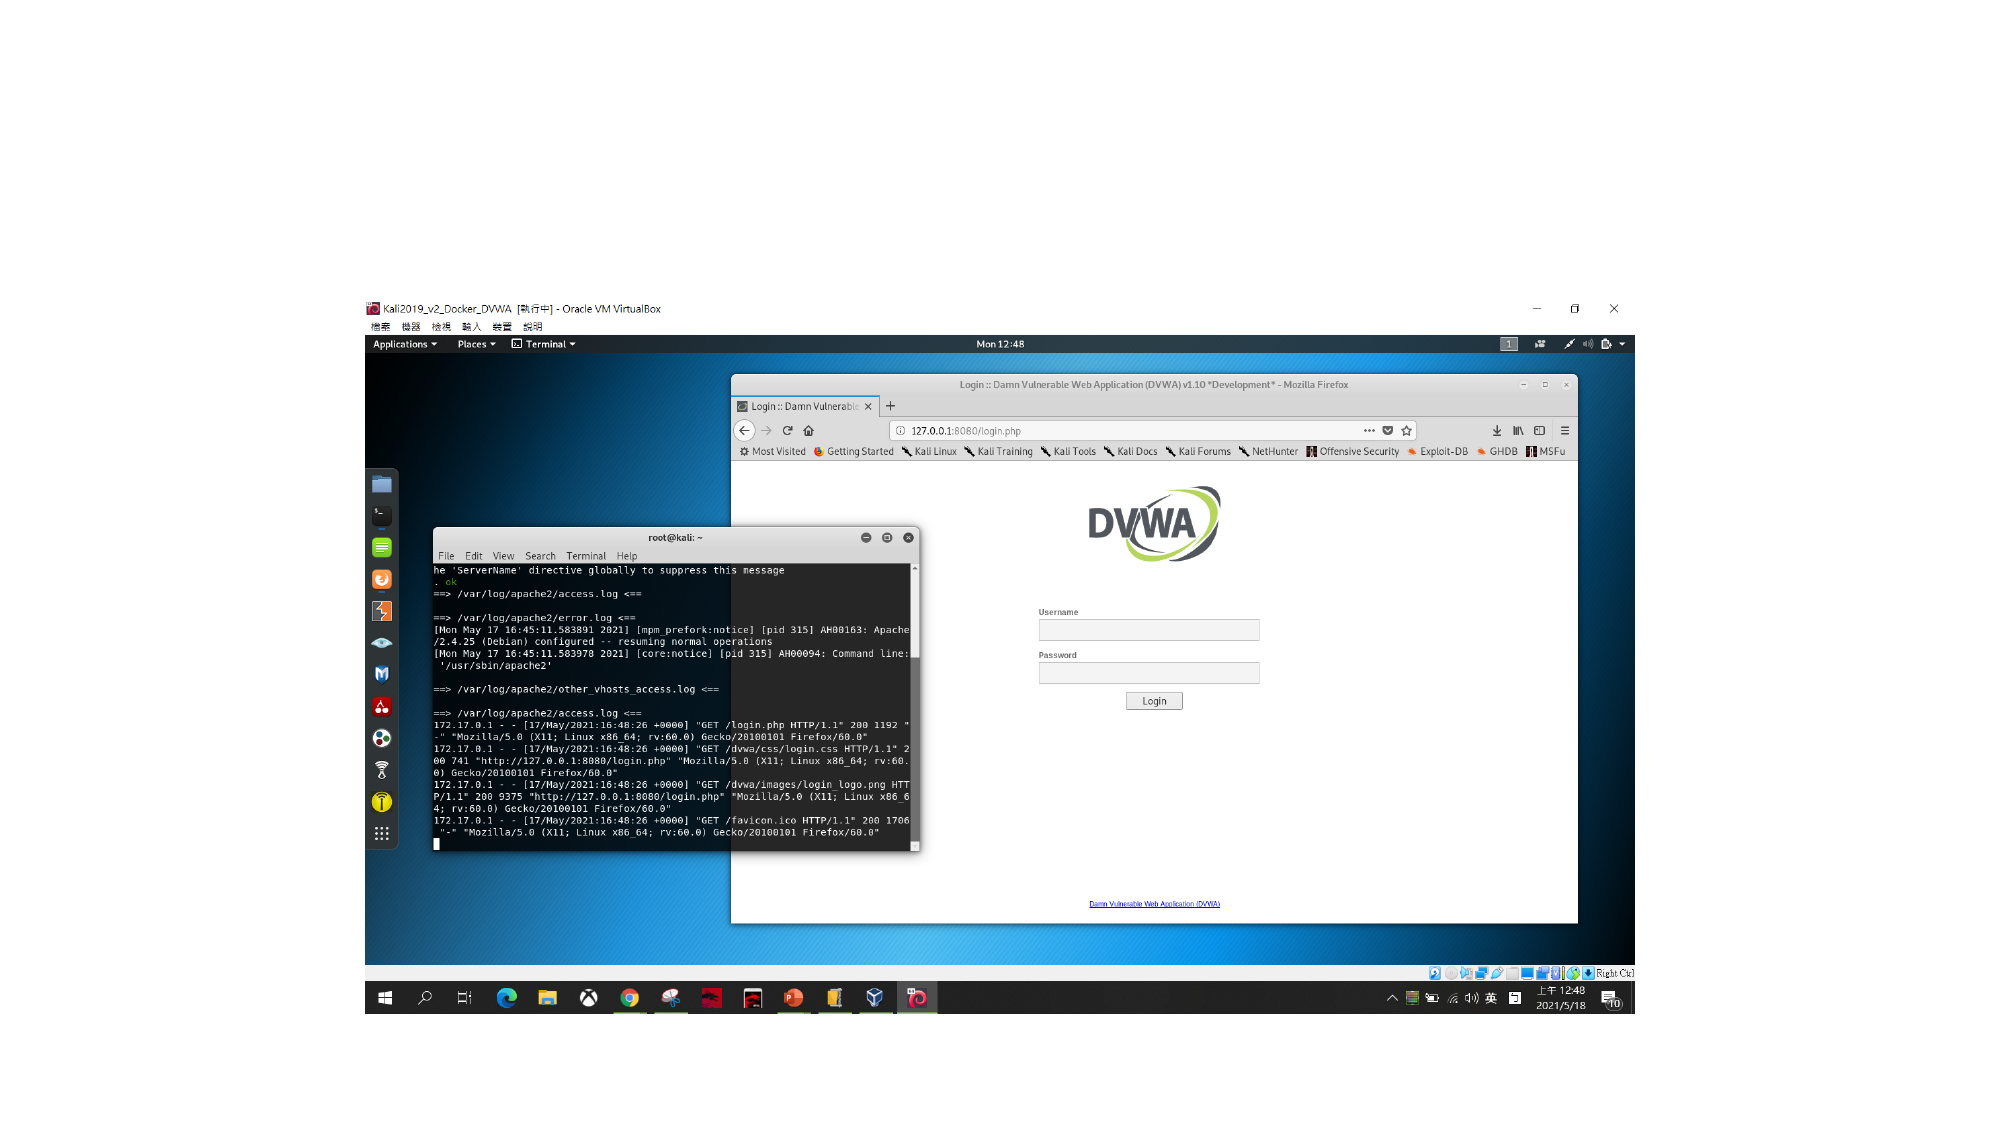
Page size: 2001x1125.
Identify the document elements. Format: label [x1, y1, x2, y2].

list [365, 299, 1635, 1014]
